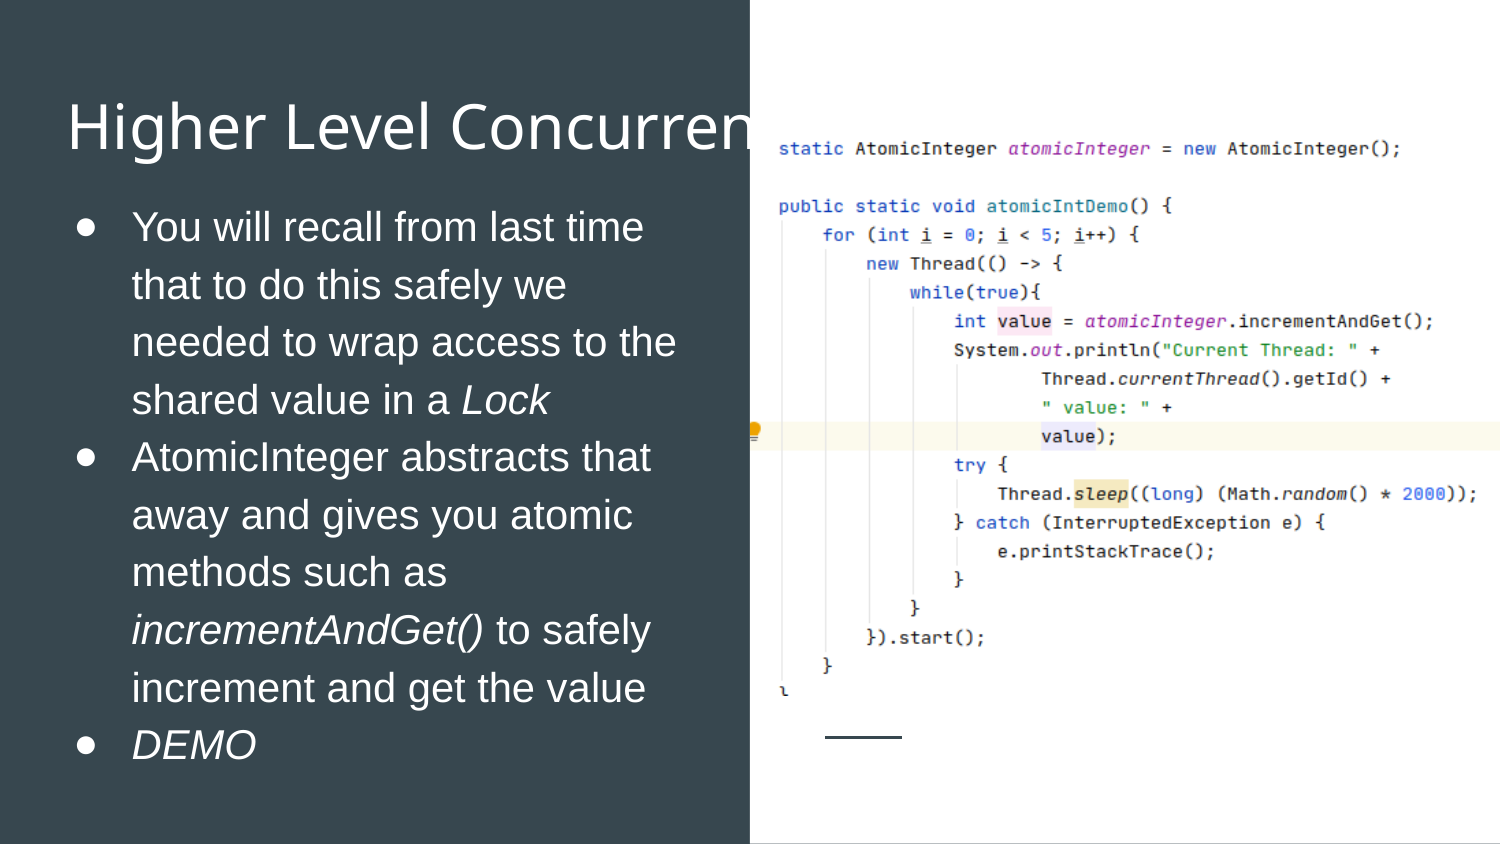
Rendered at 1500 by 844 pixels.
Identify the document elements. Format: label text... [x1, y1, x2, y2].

list You will recall from last time that to do this safely we needed to wrap access to the shared value in a Lock AtomicInteger abstracts that away and gives you atomic methods such as incrementAndGet() to safely increment and get the value DEMO [41, 177, 707, 739]
picture [749, 126, 1500, 696]
text_box Higher Level Concurrency [51, 71, 957, 178]
